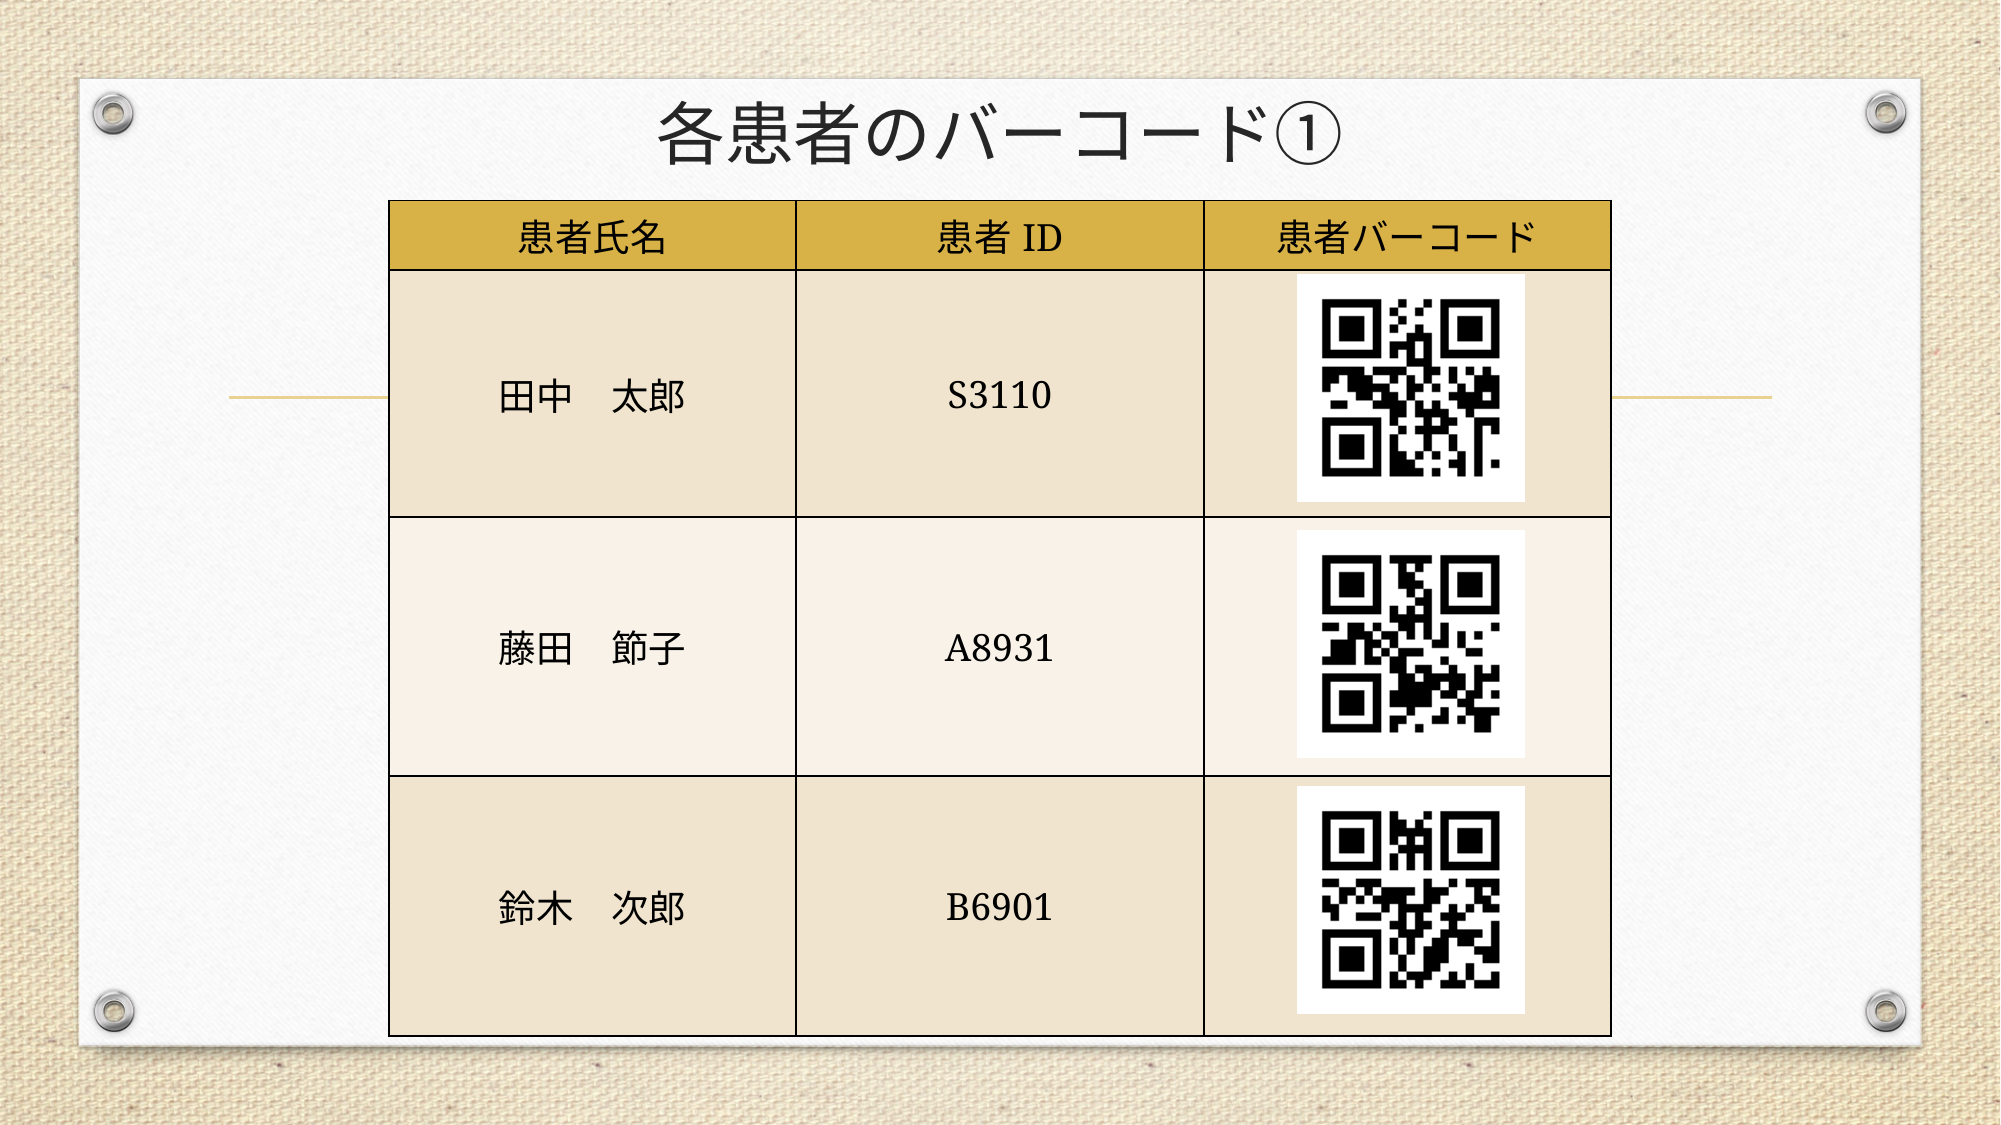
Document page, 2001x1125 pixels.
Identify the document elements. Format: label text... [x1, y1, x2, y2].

table_header 患者バーコード [1205, 201, 1610, 269]
table_header 患者ID [797, 201, 1203, 269]
table_cell S3110 [797, 271, 1203, 516]
table_cell 藤田 節子 [390, 518, 795, 775]
picture [0, 0, 2001, 1125]
title 各患者のバーコード① [212, 82, 1788, 181]
table_cell A8931 [797, 518, 1203, 775]
table_cell 田中 太郎 [390, 271, 795, 516]
table_cell 鈴木 次郎 [390, 777, 795, 1035]
table_cell [1205, 518, 1610, 775]
table_cell [1205, 271, 1610, 516]
table_cell [1205, 777, 1610, 1035]
table_cell B6901 [797, 777, 1203, 1035]
table_header 患者氏名 [390, 201, 795, 269]
